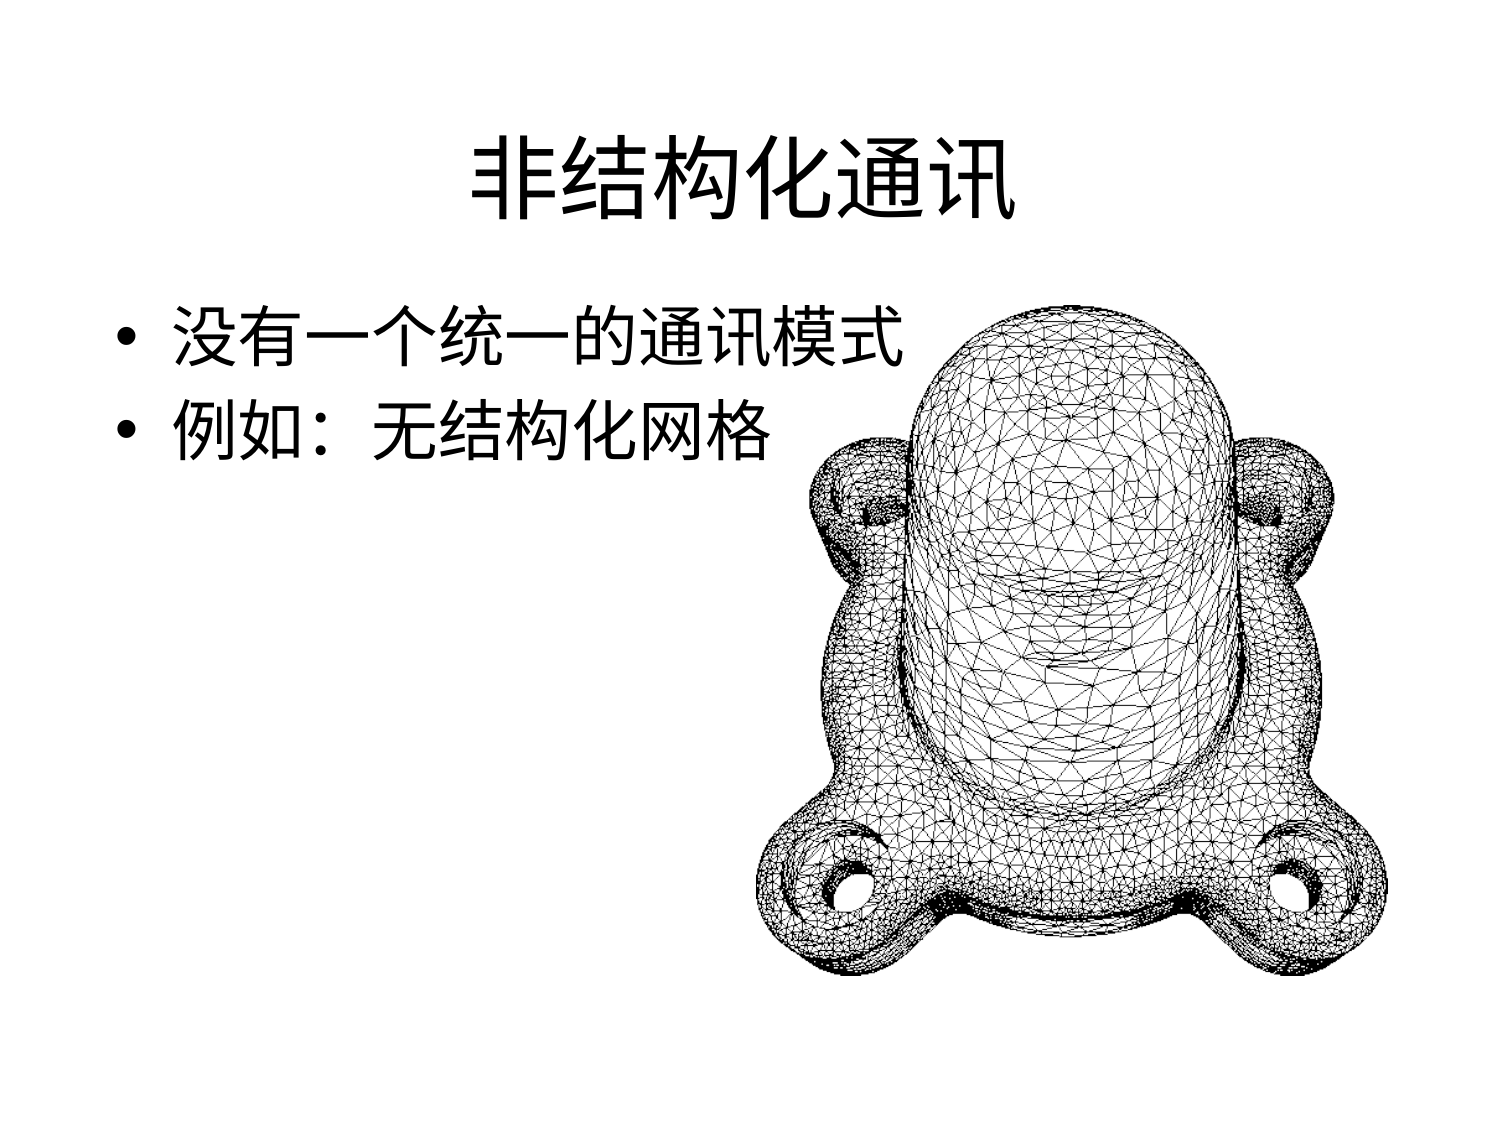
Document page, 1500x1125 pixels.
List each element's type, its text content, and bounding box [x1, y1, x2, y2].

title 非结构化通讯 [105, 82, 1381, 270]
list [756, 304, 1388, 977]
list 没有一个统一的通讯模式 例如：无结构化网格 [99, 287, 1270, 1038]
